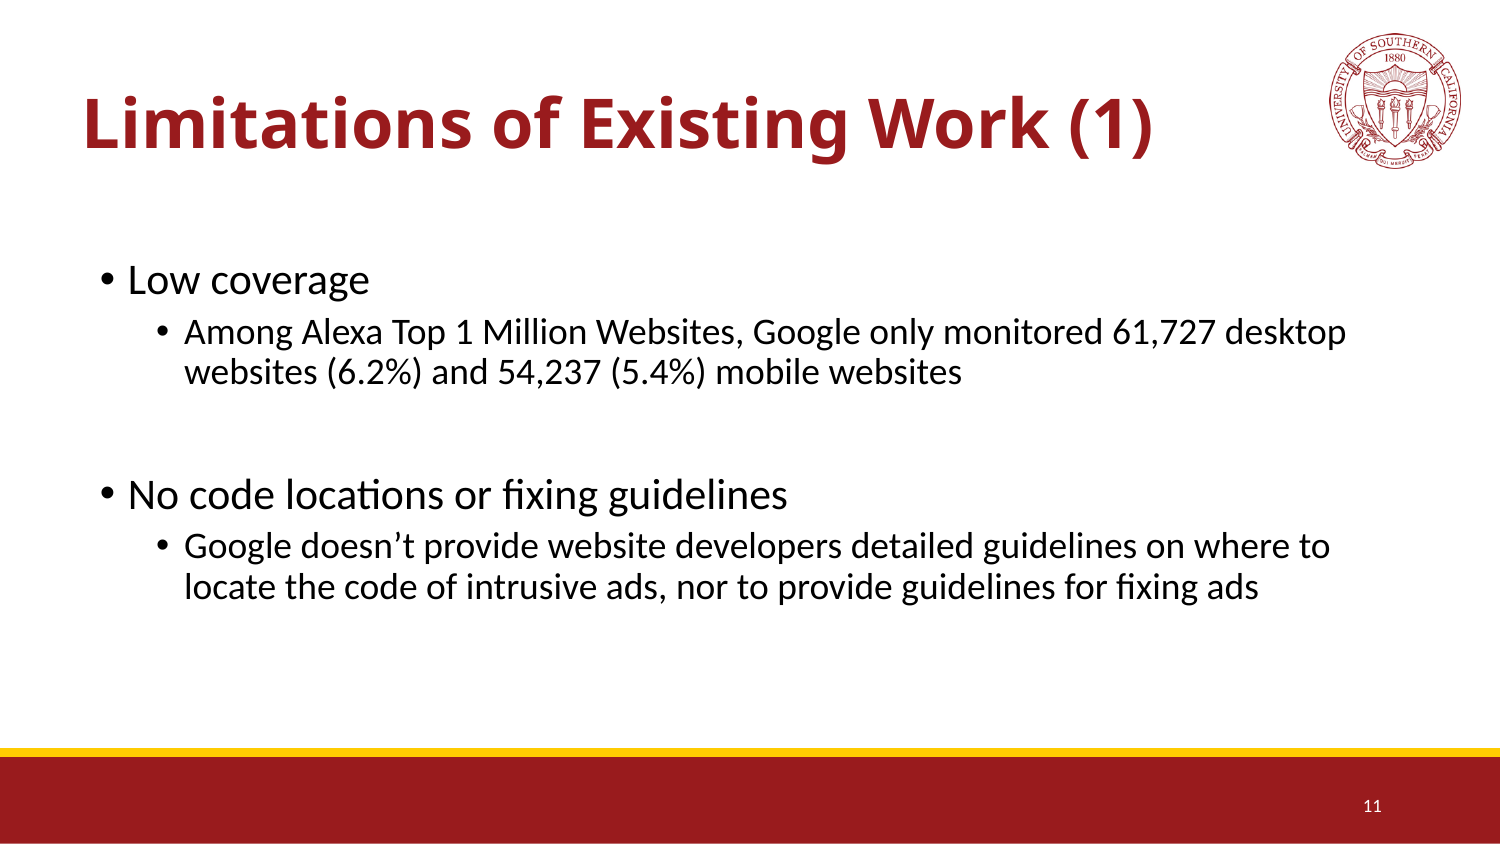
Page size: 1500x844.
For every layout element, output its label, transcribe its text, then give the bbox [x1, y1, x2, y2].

title Limitations of Existing Work (1) [66, 44, 1397, 208]
picture [1329, 33, 1461, 169]
slide_number 11 [1319, 782, 1397, 827]
text_box Low coverage Among Alexa Top 1 Million Websites, Google only monitored 61,727 desktop websites (6.2%) and 54,237 (5.4%) mobile websites No code locations or fixing guidelines Google doesn’t provide website developers detailed guidelines on where to locate the code of intrusive ads, nor to provide guidelines for fixing ads [84, 249, 1416, 780]
